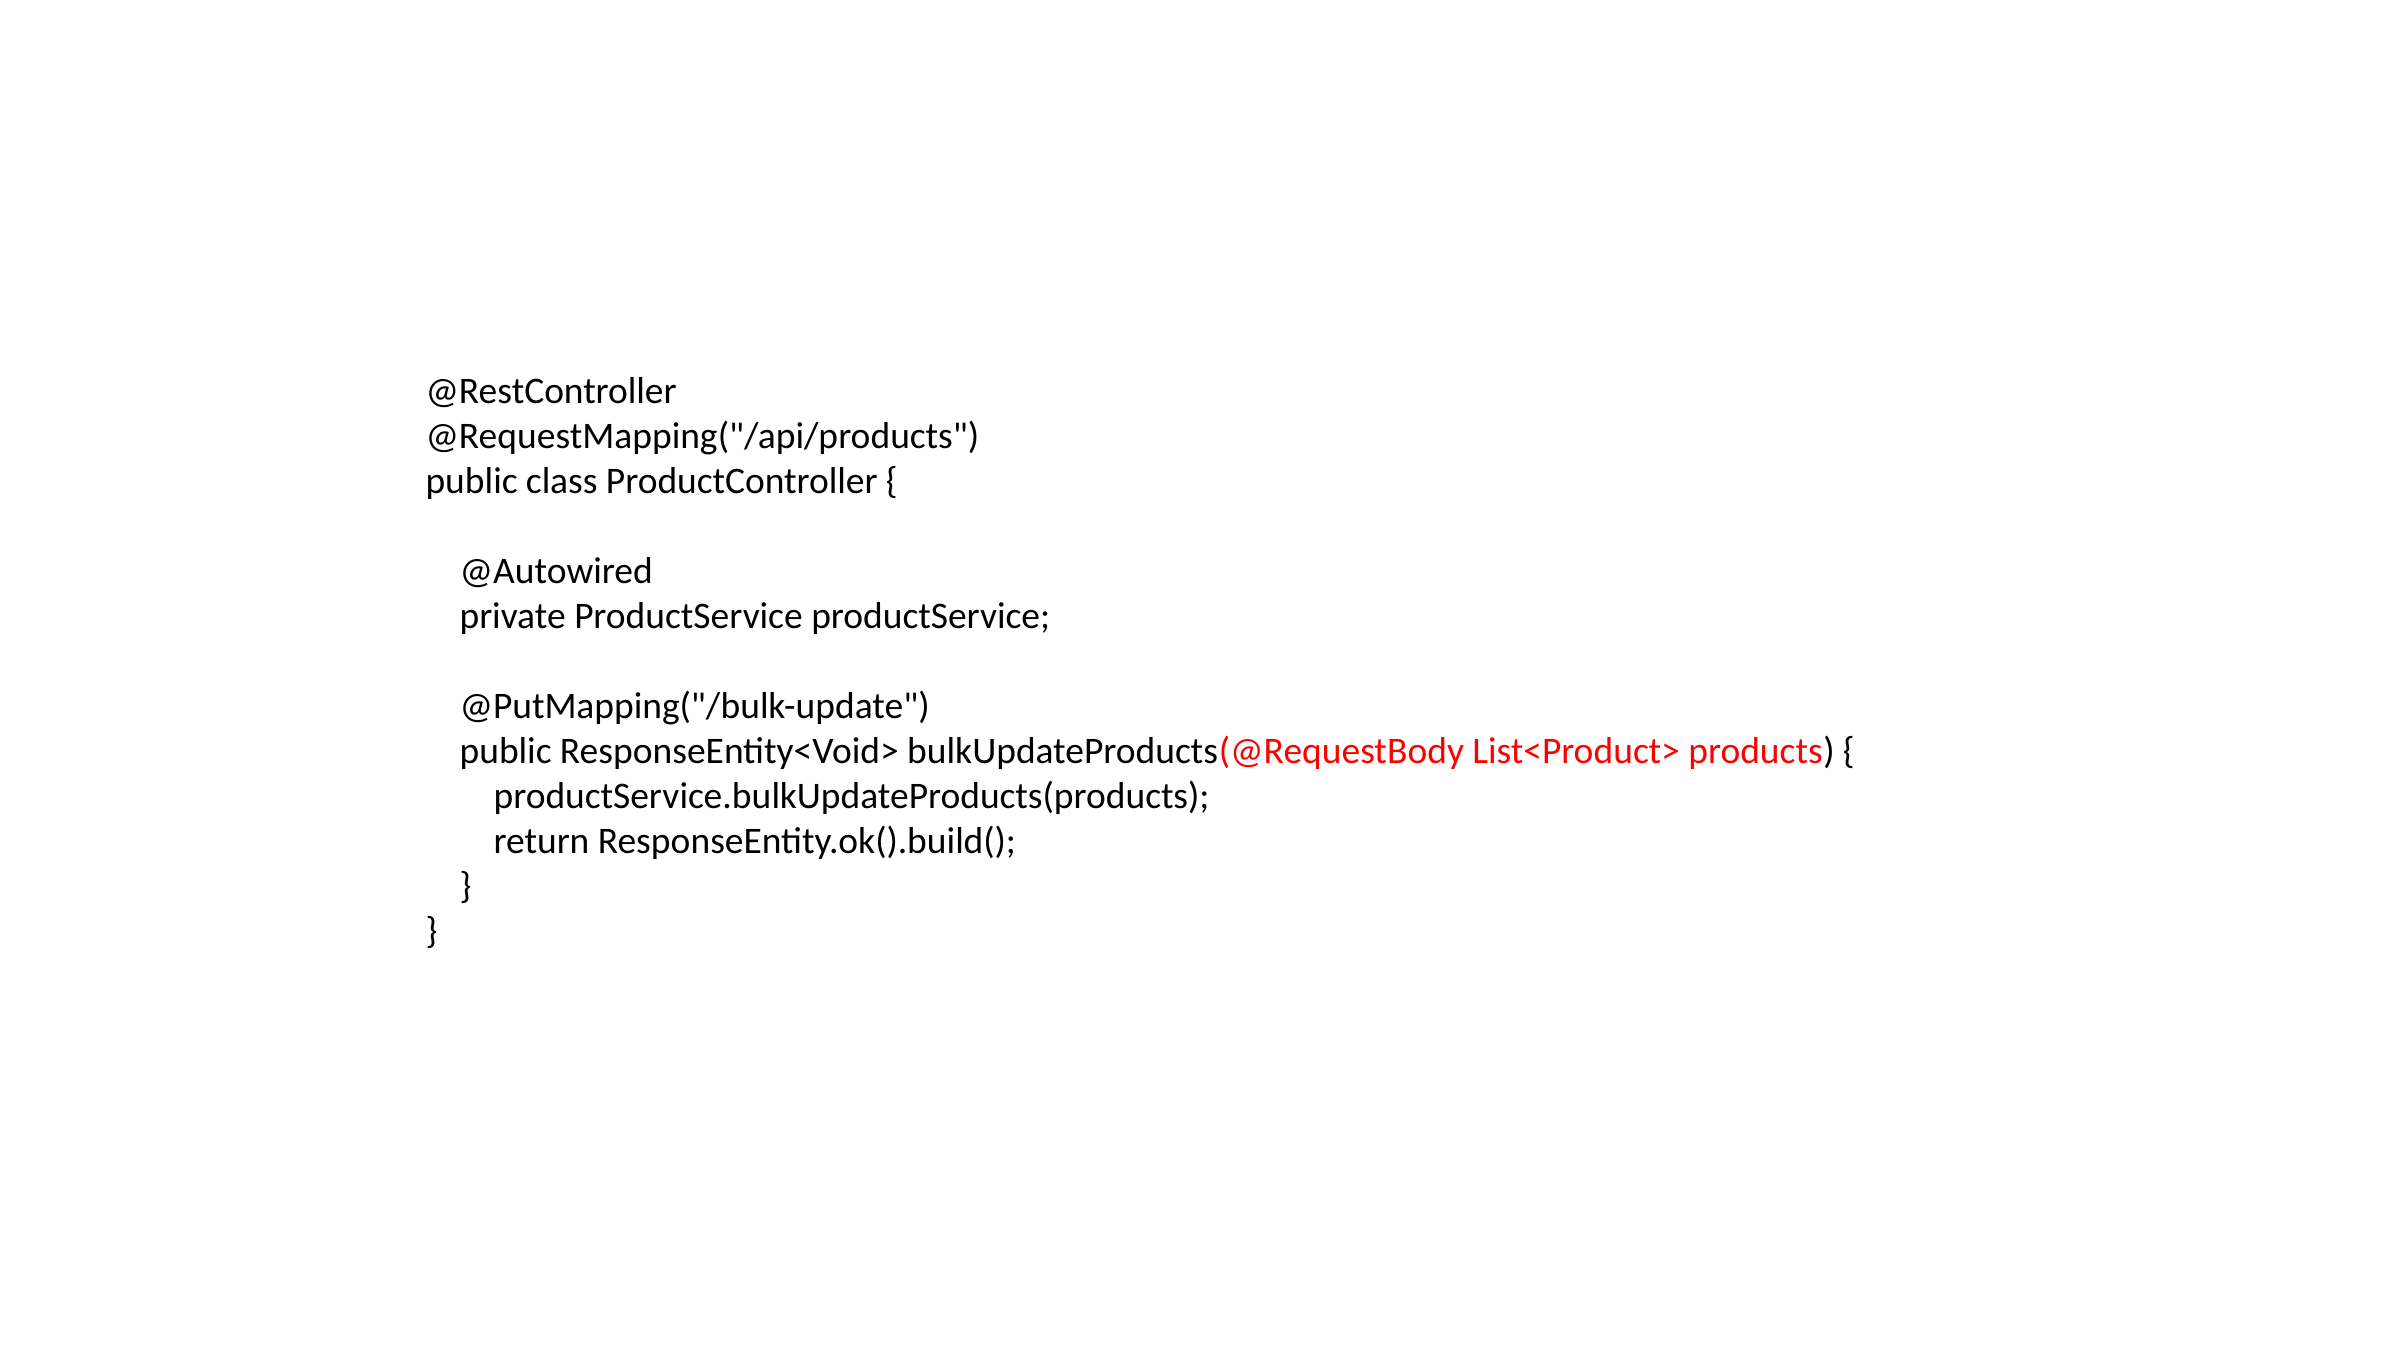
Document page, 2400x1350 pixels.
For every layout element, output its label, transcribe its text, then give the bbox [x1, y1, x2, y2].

text_box @RestController @RequestMapping("/api/products") public class ProductController { @Autowired private ProductService productService; @PutMapping("/bulk-update") public ResponseEntity<Void> bulkUpdateProducts(@RequestBody List<Product> products) { productService.bulkUpdateProducts(products); return ResponseEntity.ok().build(); } } [410, 358, 1990, 959]
